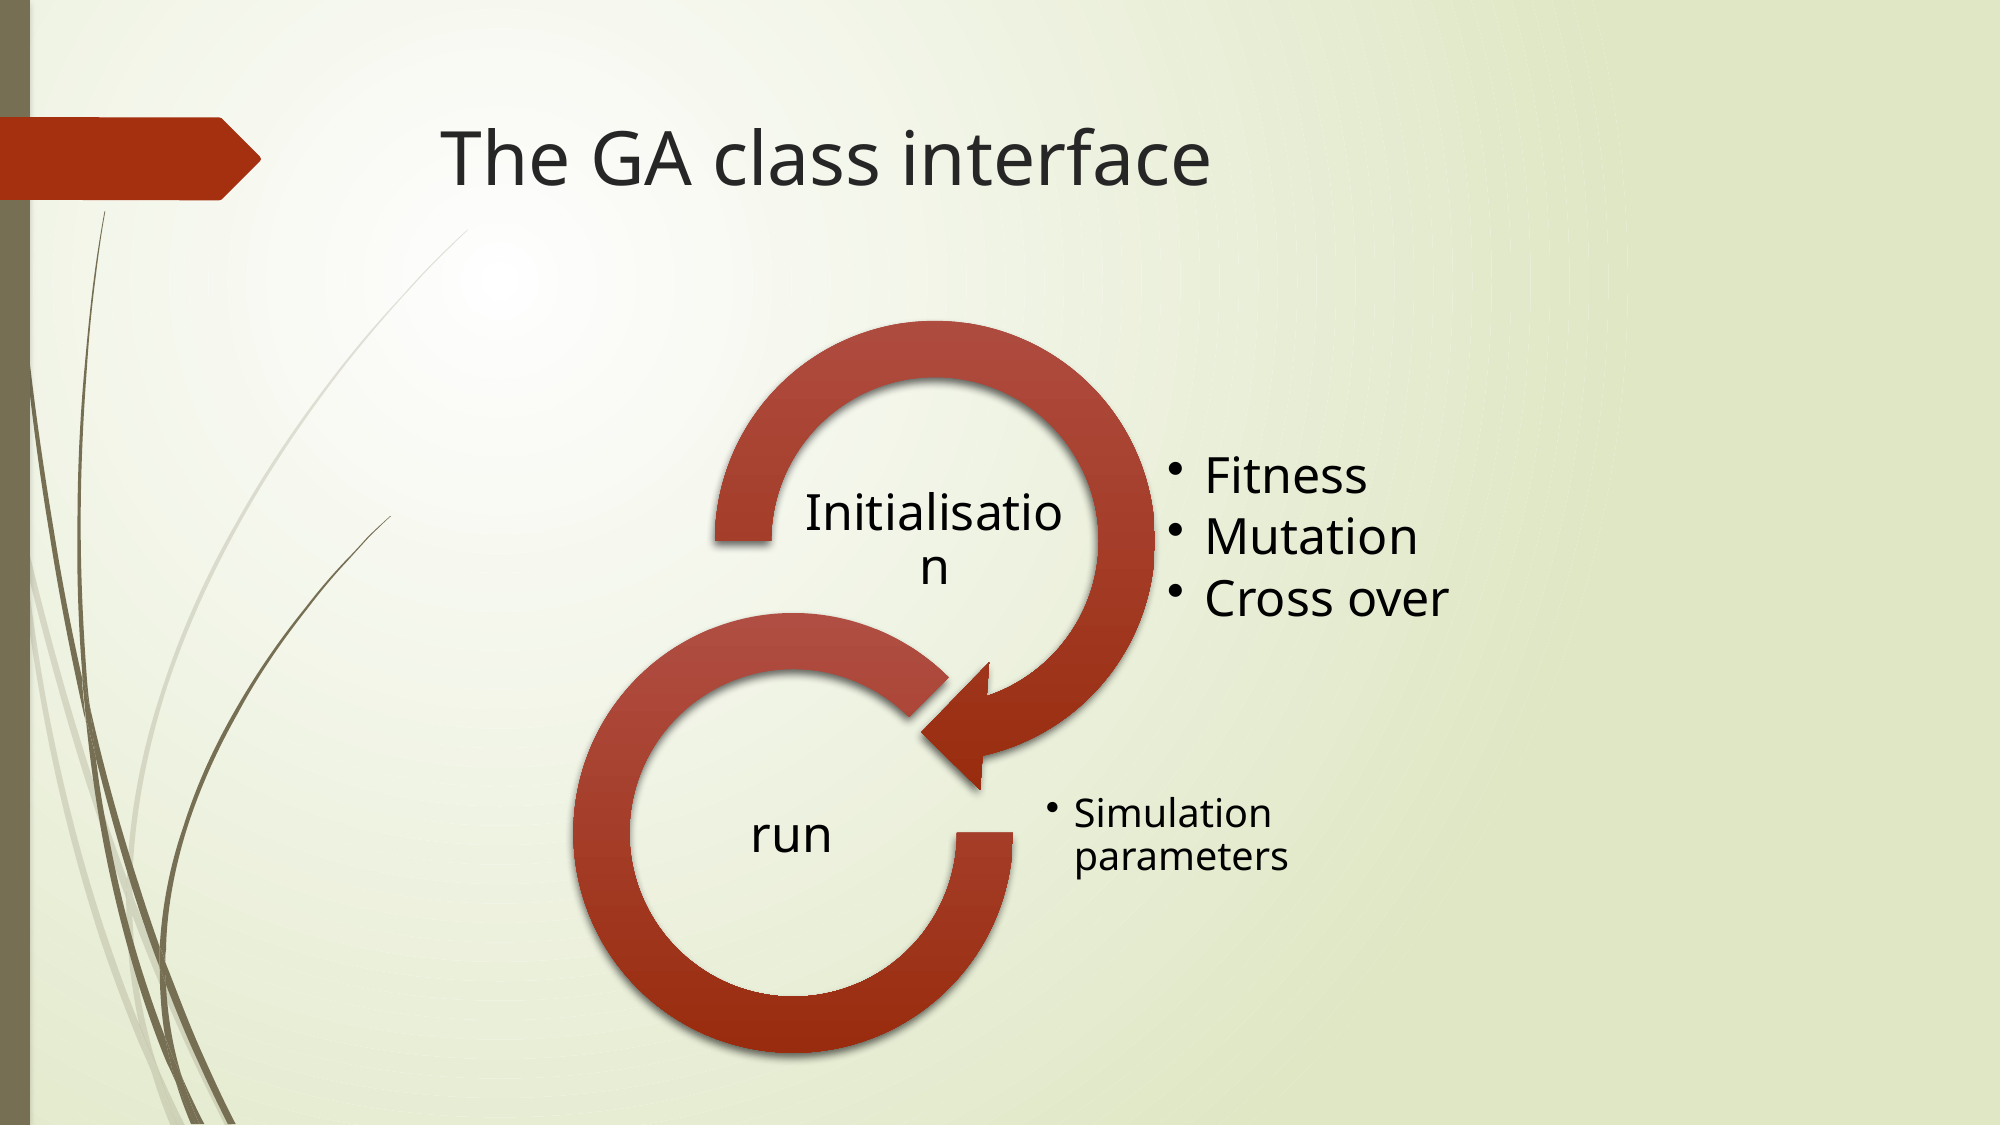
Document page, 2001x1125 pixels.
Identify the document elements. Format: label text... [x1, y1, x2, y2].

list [410, 284, 1686, 1053]
title The GA class interface [425, 102, 1888, 313]
